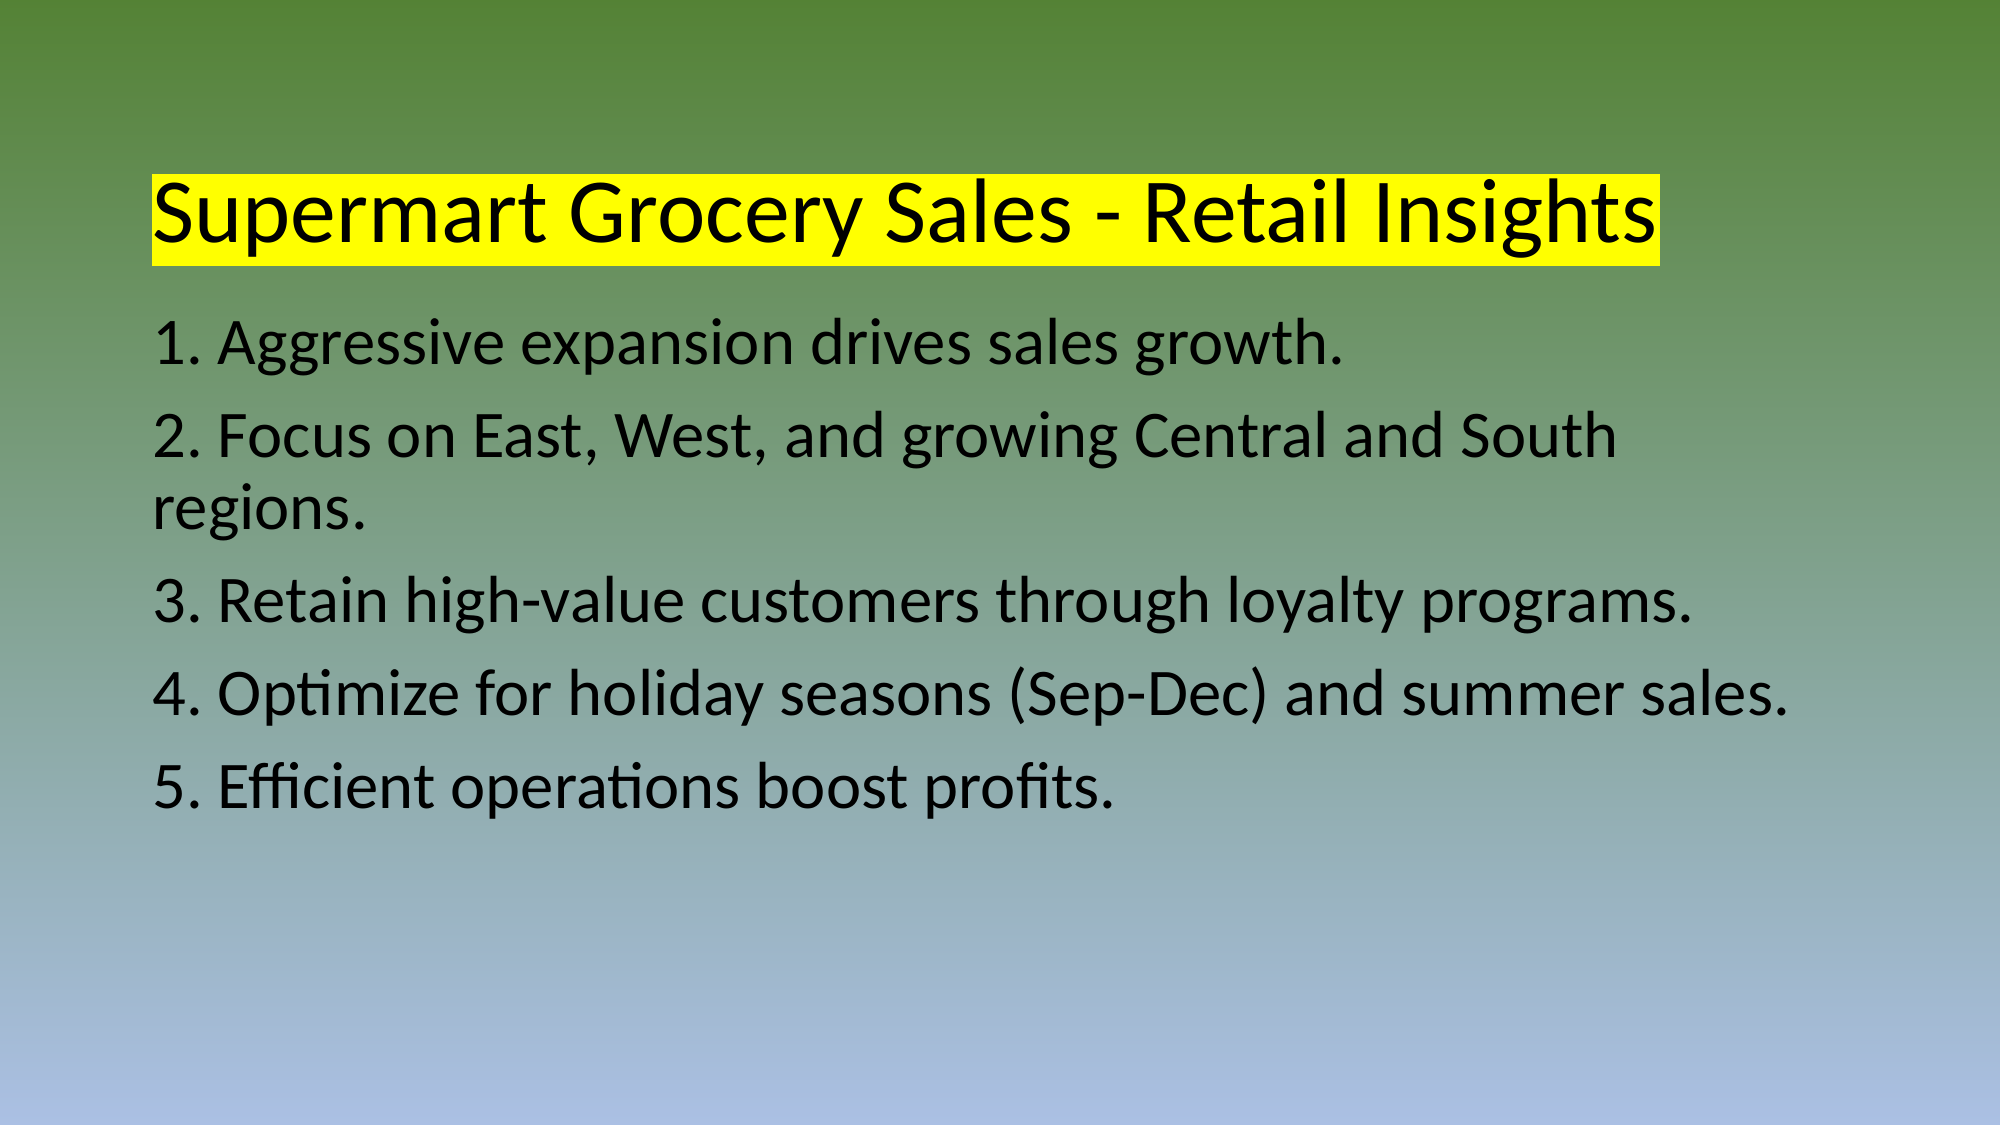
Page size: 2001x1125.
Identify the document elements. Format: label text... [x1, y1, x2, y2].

list 1. Aggressive expansion drives sales growth. 2. Focus on East, West, and growing Central and South regions. 3. Retain high-value customers through loyalty programs. 4. Optimize for holiday seasons (Sep-Dec) and summer sales. 5. Efficient operations boost profits. [137, 299, 1863, 881]
title Supermart Grocery Sales - Retail Insights [137, 127, 1711, 299]
